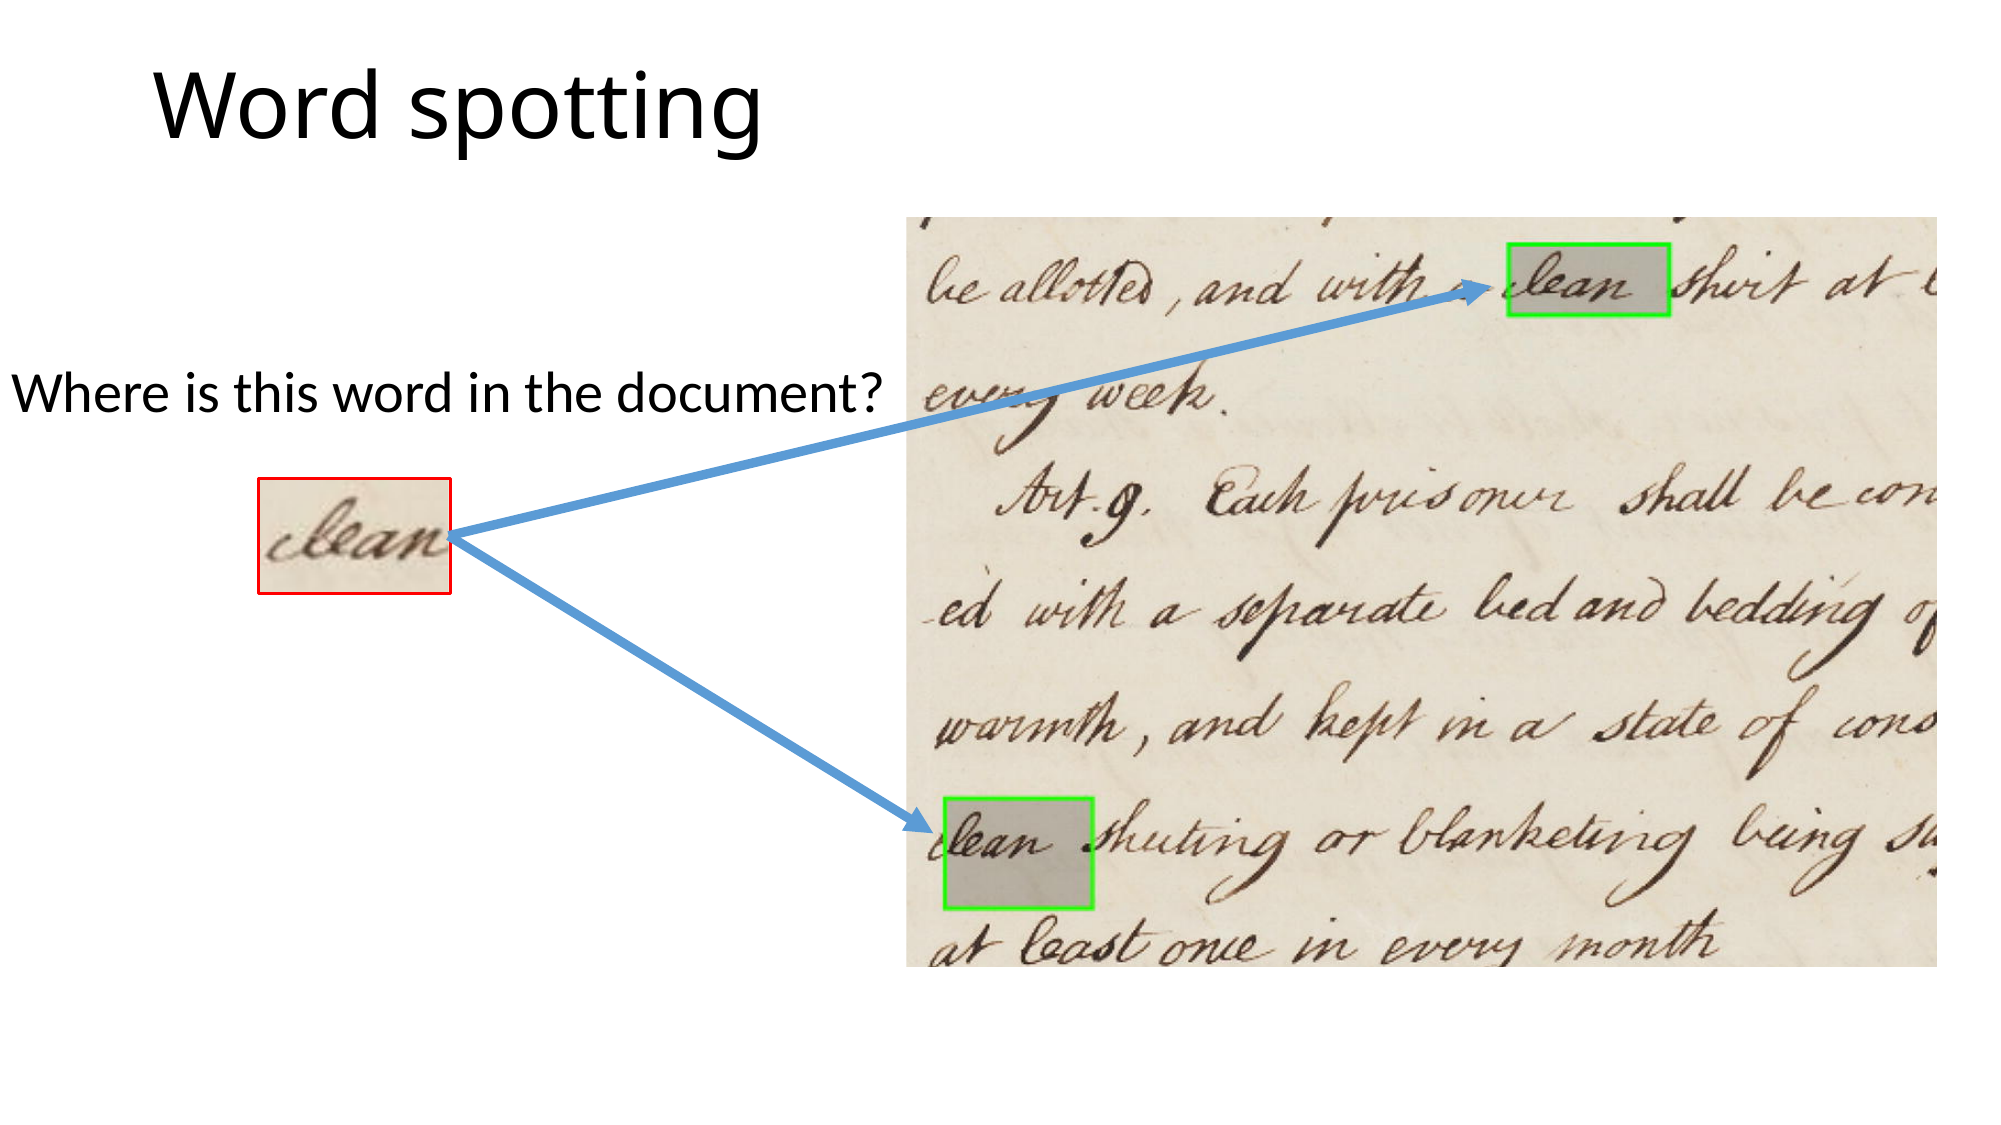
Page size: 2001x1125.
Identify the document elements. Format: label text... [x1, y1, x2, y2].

picture [259, 479, 448, 592]
text_box Where is this word in the document? [0, 346, 448, 432]
picture [906, 217, 1937, 967]
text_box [448, 535, 934, 834]
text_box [448, 286, 1492, 536]
title Word spotting [137, 0, 1863, 218]
